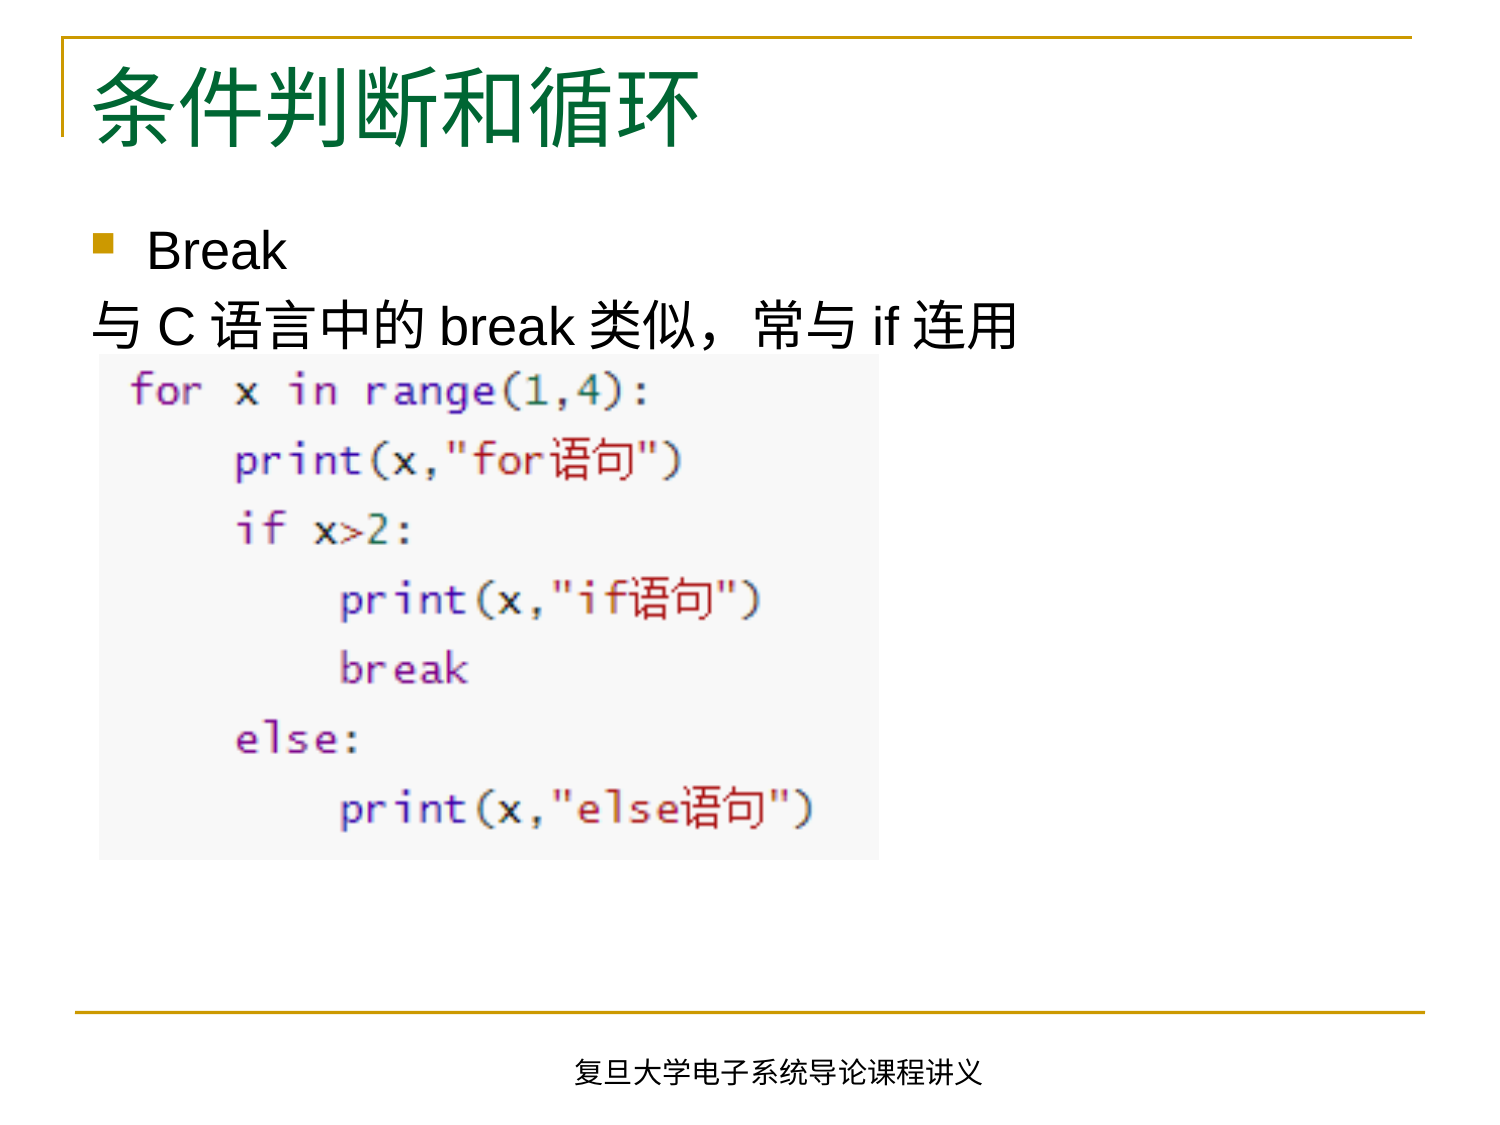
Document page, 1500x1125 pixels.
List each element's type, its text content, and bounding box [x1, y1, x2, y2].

picture [98, 354, 879, 860]
title 条件判断和循环 [74, 45, 1426, 185]
list Break 与C语言中的break类似，常与if连用 [74, 207, 1426, 1006]
